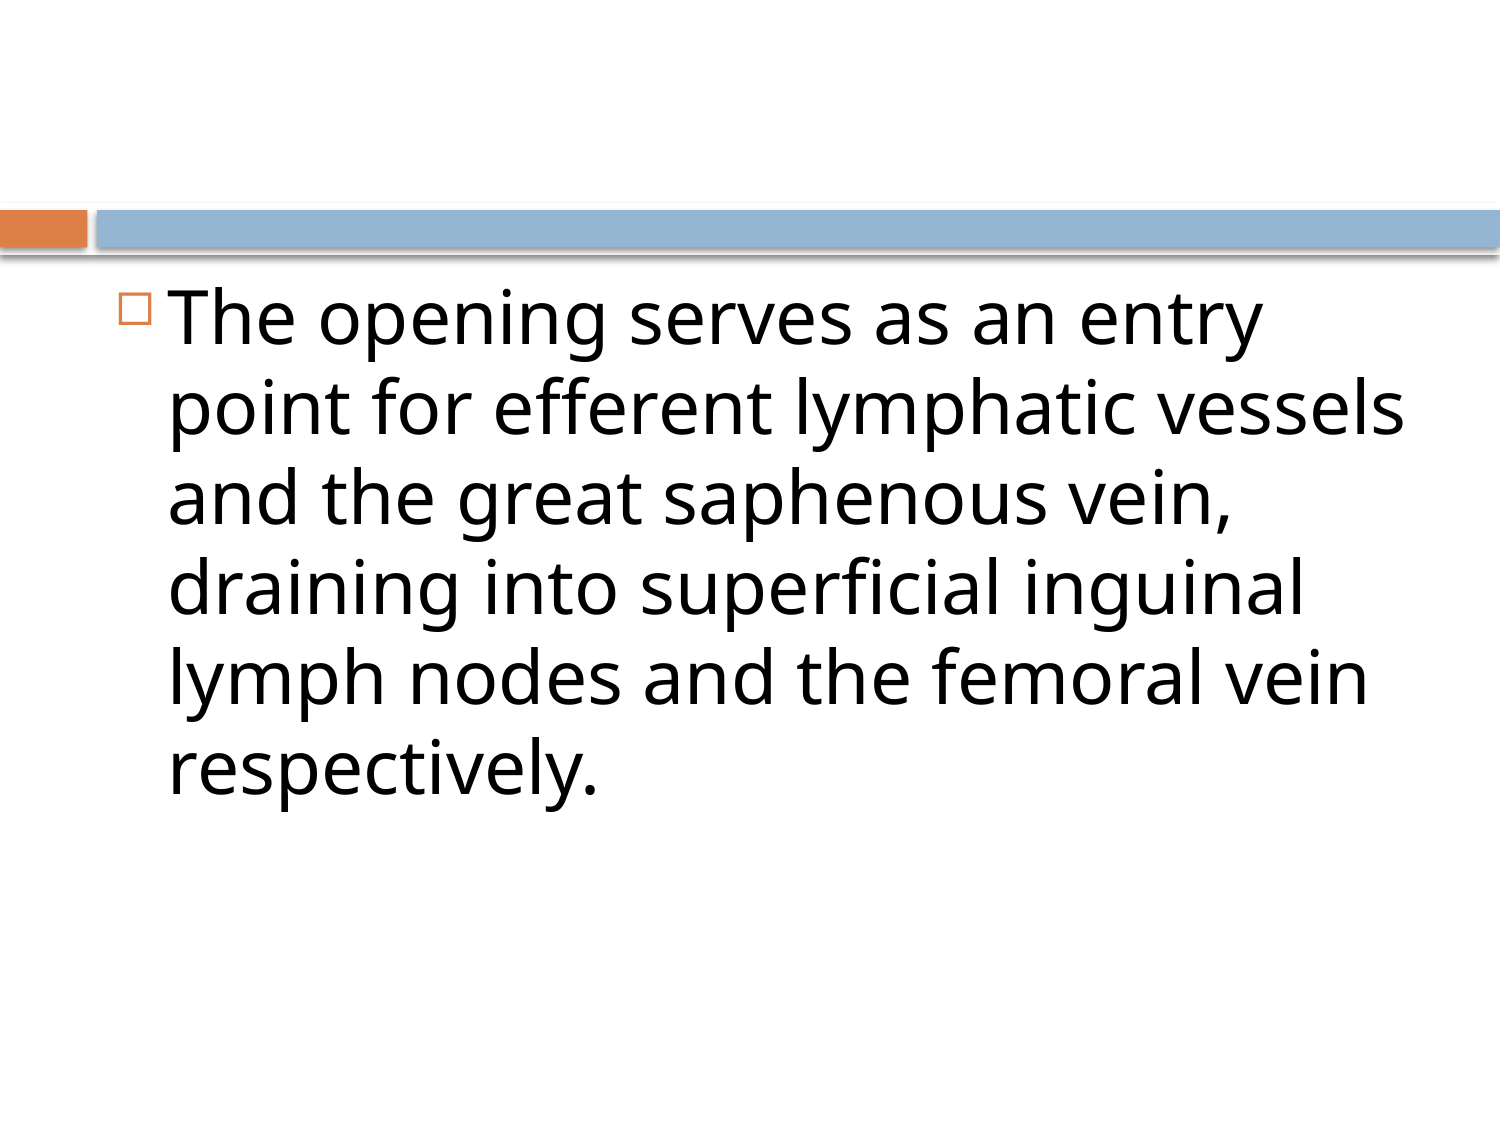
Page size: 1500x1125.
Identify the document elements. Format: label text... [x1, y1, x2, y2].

list The opening serves as an entry point for efferent lymphatic vessels and the great saphenous vein, draining into superficial inguinal lymph nodes and the femoral vein respectively. [100, 262, 1438, 1000]
